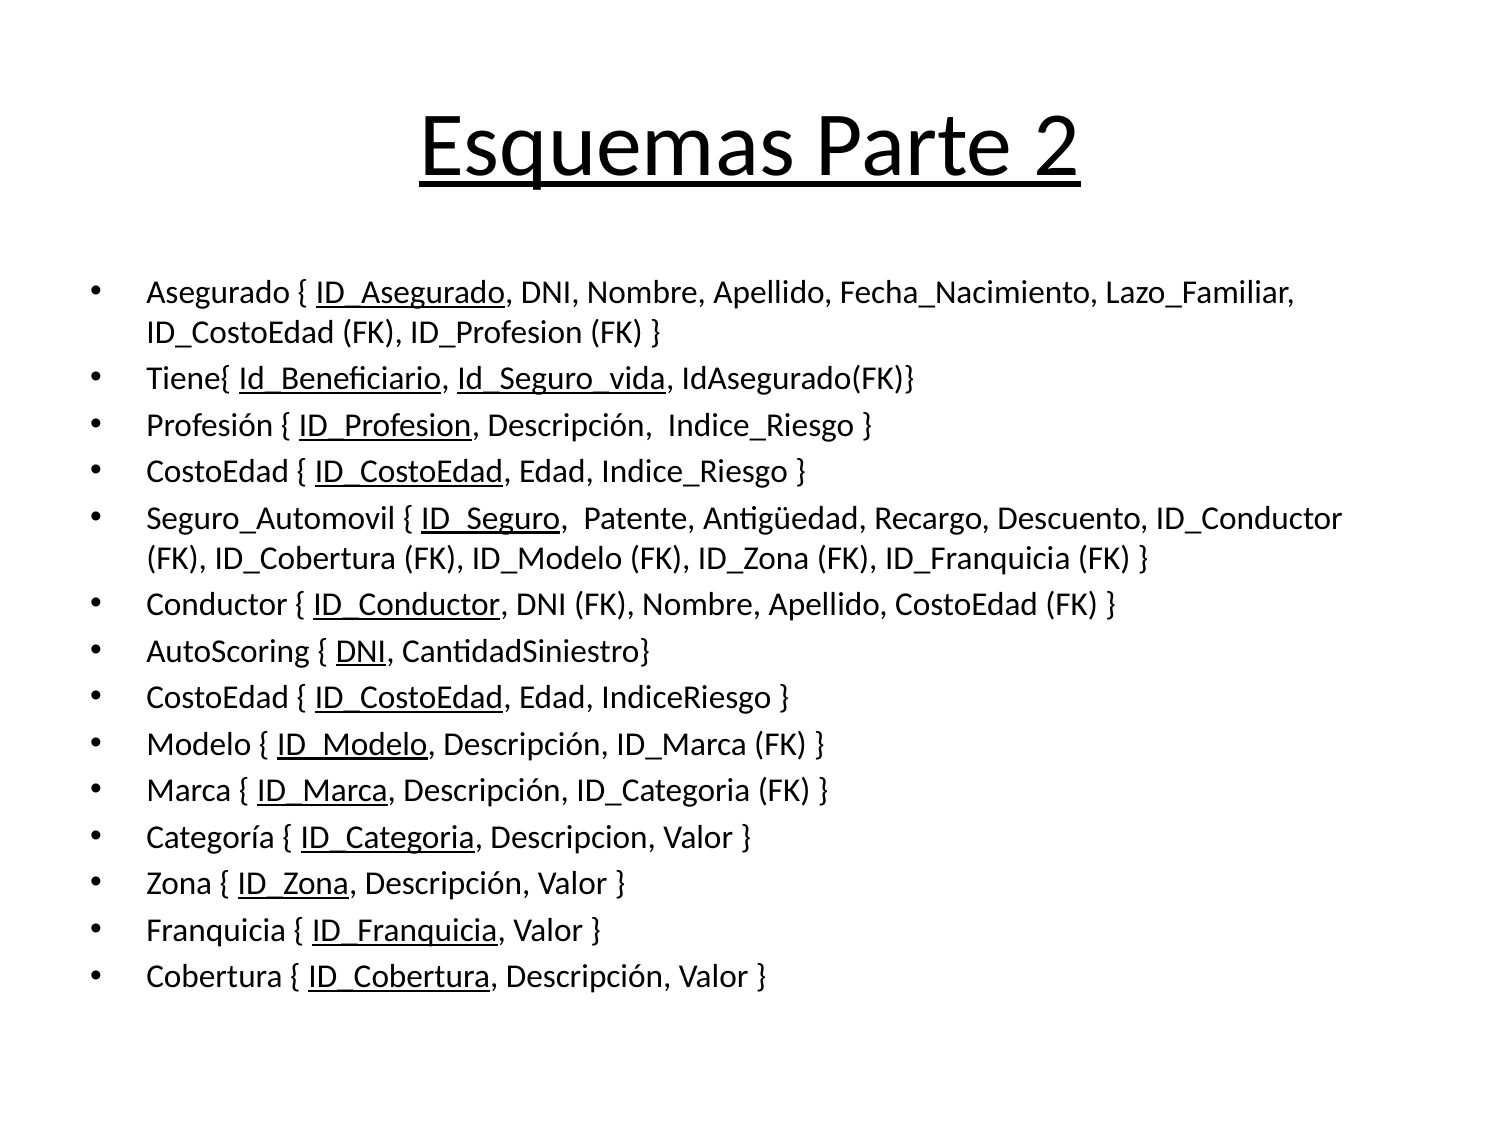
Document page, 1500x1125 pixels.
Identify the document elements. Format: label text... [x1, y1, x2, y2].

title Esquemas Parte 2 [75, 45, 1425, 233]
list Asegurado { ID_Asegurado, DNI, Nombre, Apellido, Fecha_Nacimiento, Lazo_Familiar, ID_CostoEdad (FK), ID_Profesion (FK) } Tiene{ Id_Beneficiario, Id_Seguro_vida, IdAsegurado(FK)} Profesión { ID_Profesion, Descripción, Indice_Riesgo } CostoEdad { ID_CostoEdad, Edad, Indice_Riesgo } Seguro_Automovil { ID_Seguro, Patente, Antigüedad, Recargo, Descuento, ID_Conductor (FK), ID_Cobertura (FK), ID_Modelo (FK), ID_Zona (FK), ID_Franquicia (FK) } Conductor { ID_Conductor, DNI (FK), Nombre, Apellido, CostoEdad (FK) } AutoScoring { DNI, CantidadSiniestro} CostoEdad { ID_CostoEdad, Edad, IndiceRiesgo } Modelo { ID_Modelo, Descripción, ID_Marca (FK) } Marca { ID_Marca, Descripción, ID_Categoria (FK) } Categoría { ID_Categoria, Descripcion, Valor } Zona { ID_Zona, Descripción, Valor } Franquicia { ID_Franquicia, Valor } Cobertura { ID_Cobertura, Descripción, Valor } [75, 262, 1425, 1005]
